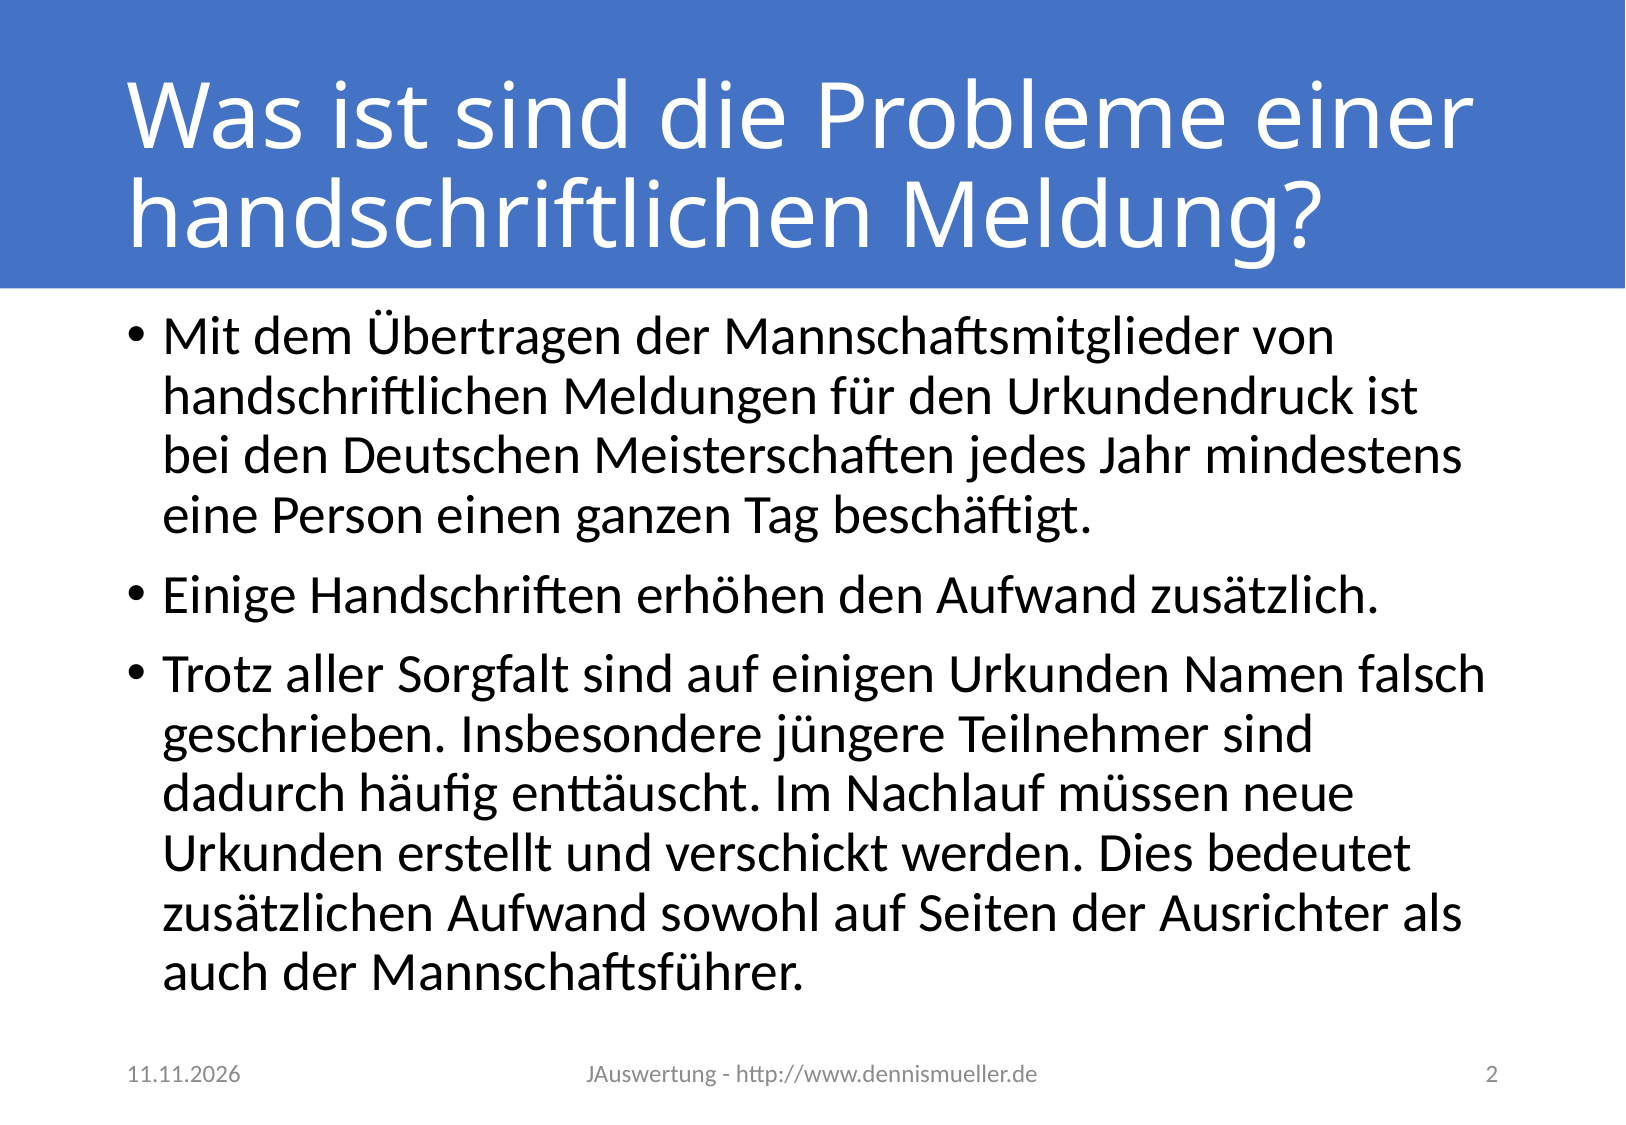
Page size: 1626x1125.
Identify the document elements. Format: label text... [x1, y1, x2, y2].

footer JAuswertung - http://www.dennismueller.de [538, 1042, 1087, 1103]
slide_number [111, 1042, 478, 1103]
slide_number 2 [1147, 1042, 1514, 1103]
title Was ist sind die Probleme einer handschriftlichen Meldung? [111, 59, 1514, 278]
list Mit dem Übertragen der Mannschaftsmitglieder von handschriftlichen Meldungen für den Urkundendruck ist bei den Deutschen Meisterschaften jedes Jahr mindestens eine Person einen ganzen Tag beschäftigt. Einige Handschriften erhöhen den Aufwand zusätzlich. Trotz aller Sorgfalt sind auf einigen Urkunden Namen falsch geschrieben. Insbesondere jüngere Teilnehmer sind dadurch häufig enttäuscht. Im Nachlauf müssen neue Urkunden erstellt und verschickt werden. Dies bedeutet zusätzlichen Aufwand sowohl auf Seiten der Ausrichter als auch der Mannschaftsführer. [111, 299, 1514, 1014]
